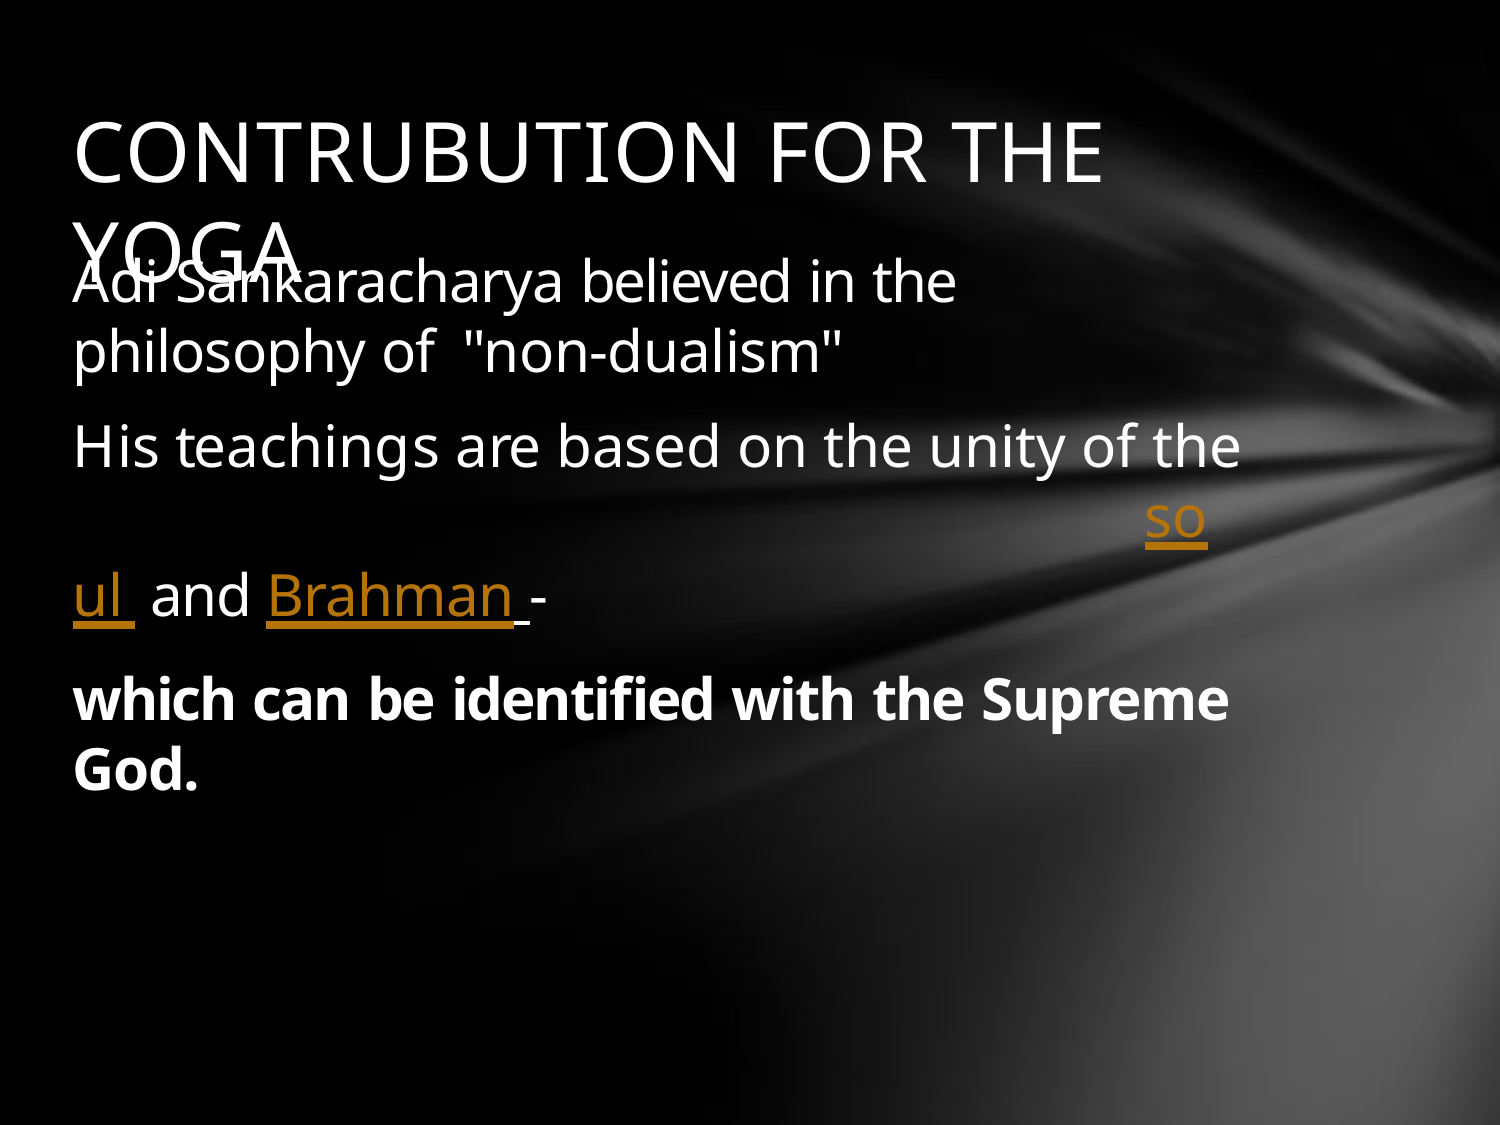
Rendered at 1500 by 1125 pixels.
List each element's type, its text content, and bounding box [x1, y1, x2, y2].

picture [0, 0, 1500, 1125]
title CONTRUBUTION FOR THE YOGA [70, 97, 1255, 300]
text_box Adi Sankaracharya believed in the philosophy of "non-dualism" His teachings are based on the unity of the soul and Brahman - which can be identified with the Supreme God. [70, 241, 1269, 803]
